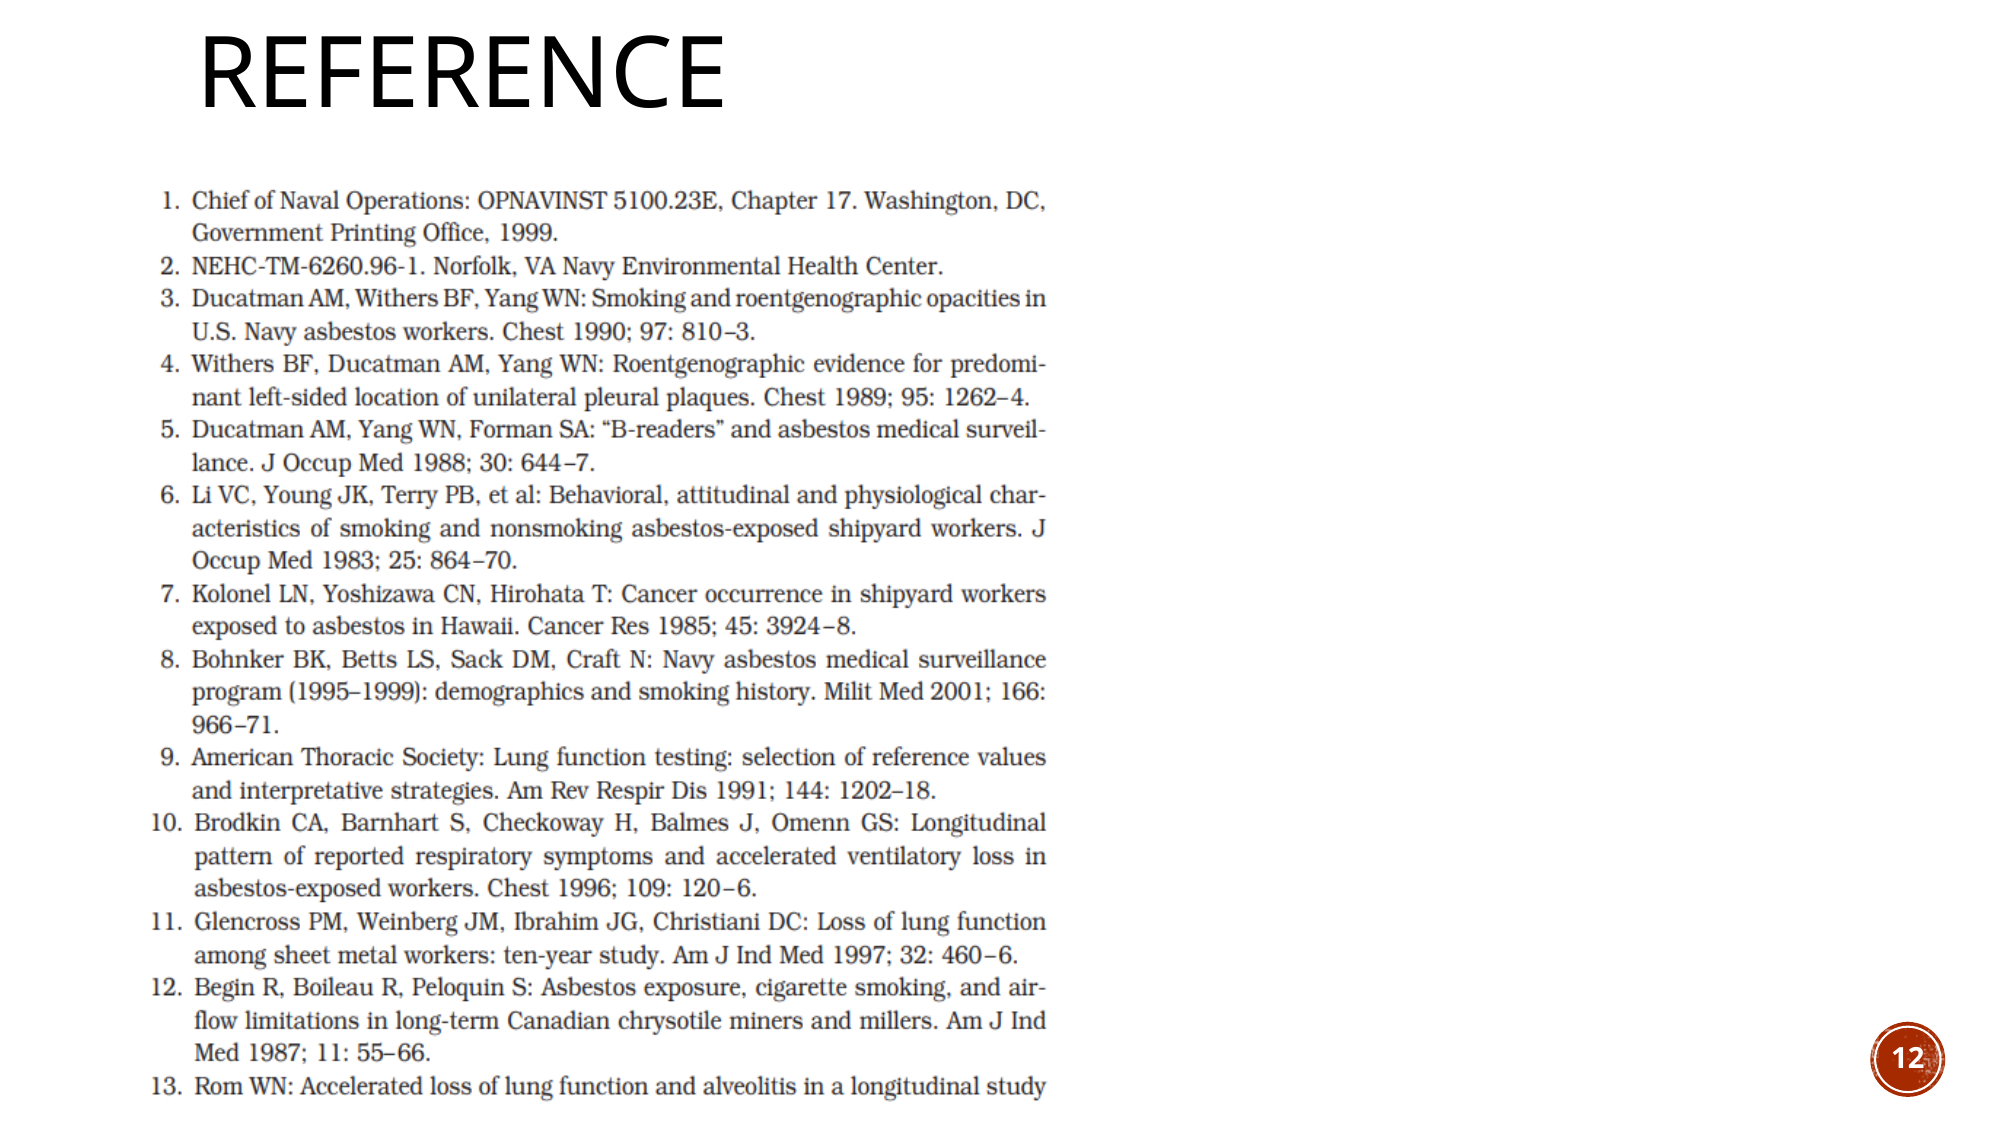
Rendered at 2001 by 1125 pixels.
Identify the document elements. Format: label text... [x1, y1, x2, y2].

picture [128, 177, 1071, 1118]
slide_number 12 [1855, 1028, 1961, 1089]
title reference [181, 14, 1832, 137]
